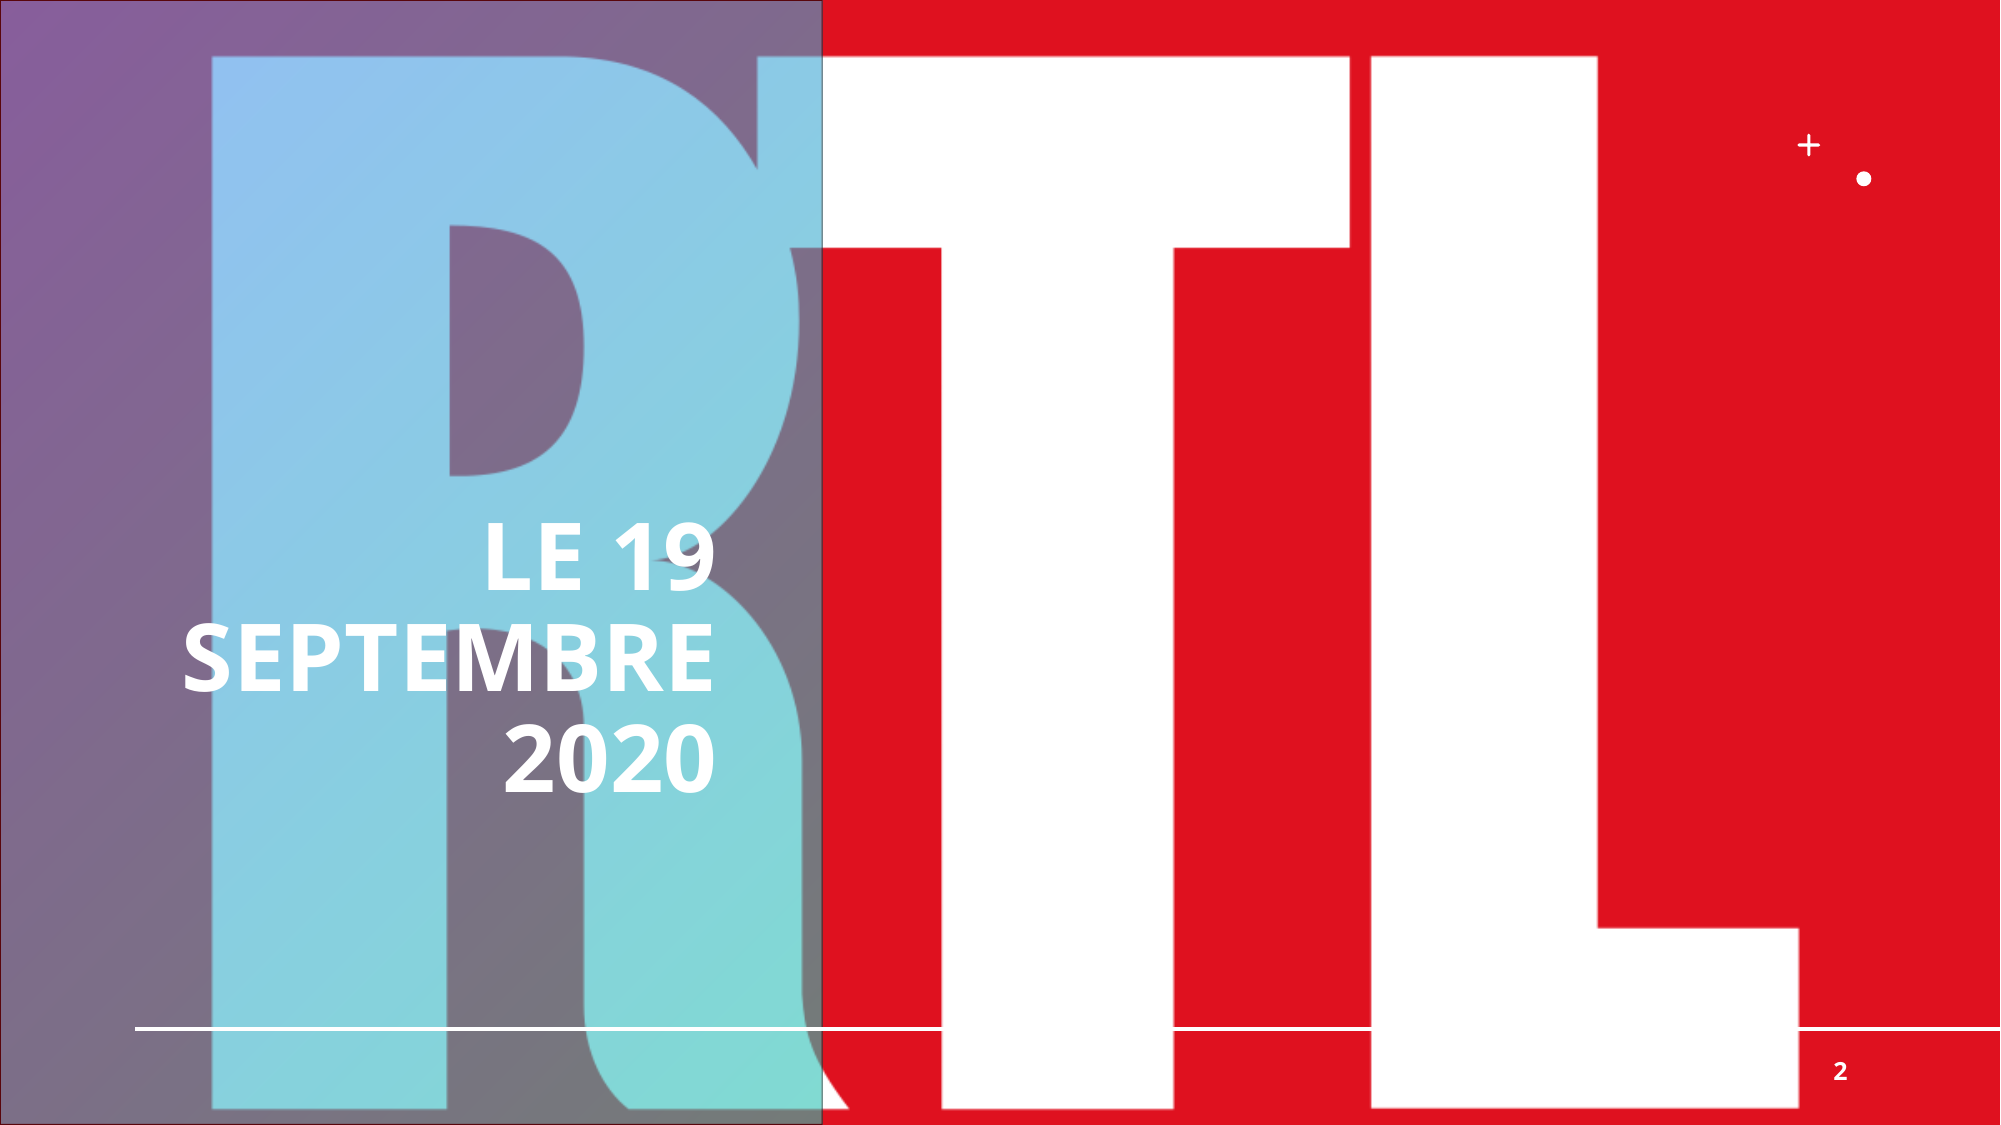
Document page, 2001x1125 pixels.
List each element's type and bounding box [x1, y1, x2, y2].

list [0, 0, 2000, 1125]
